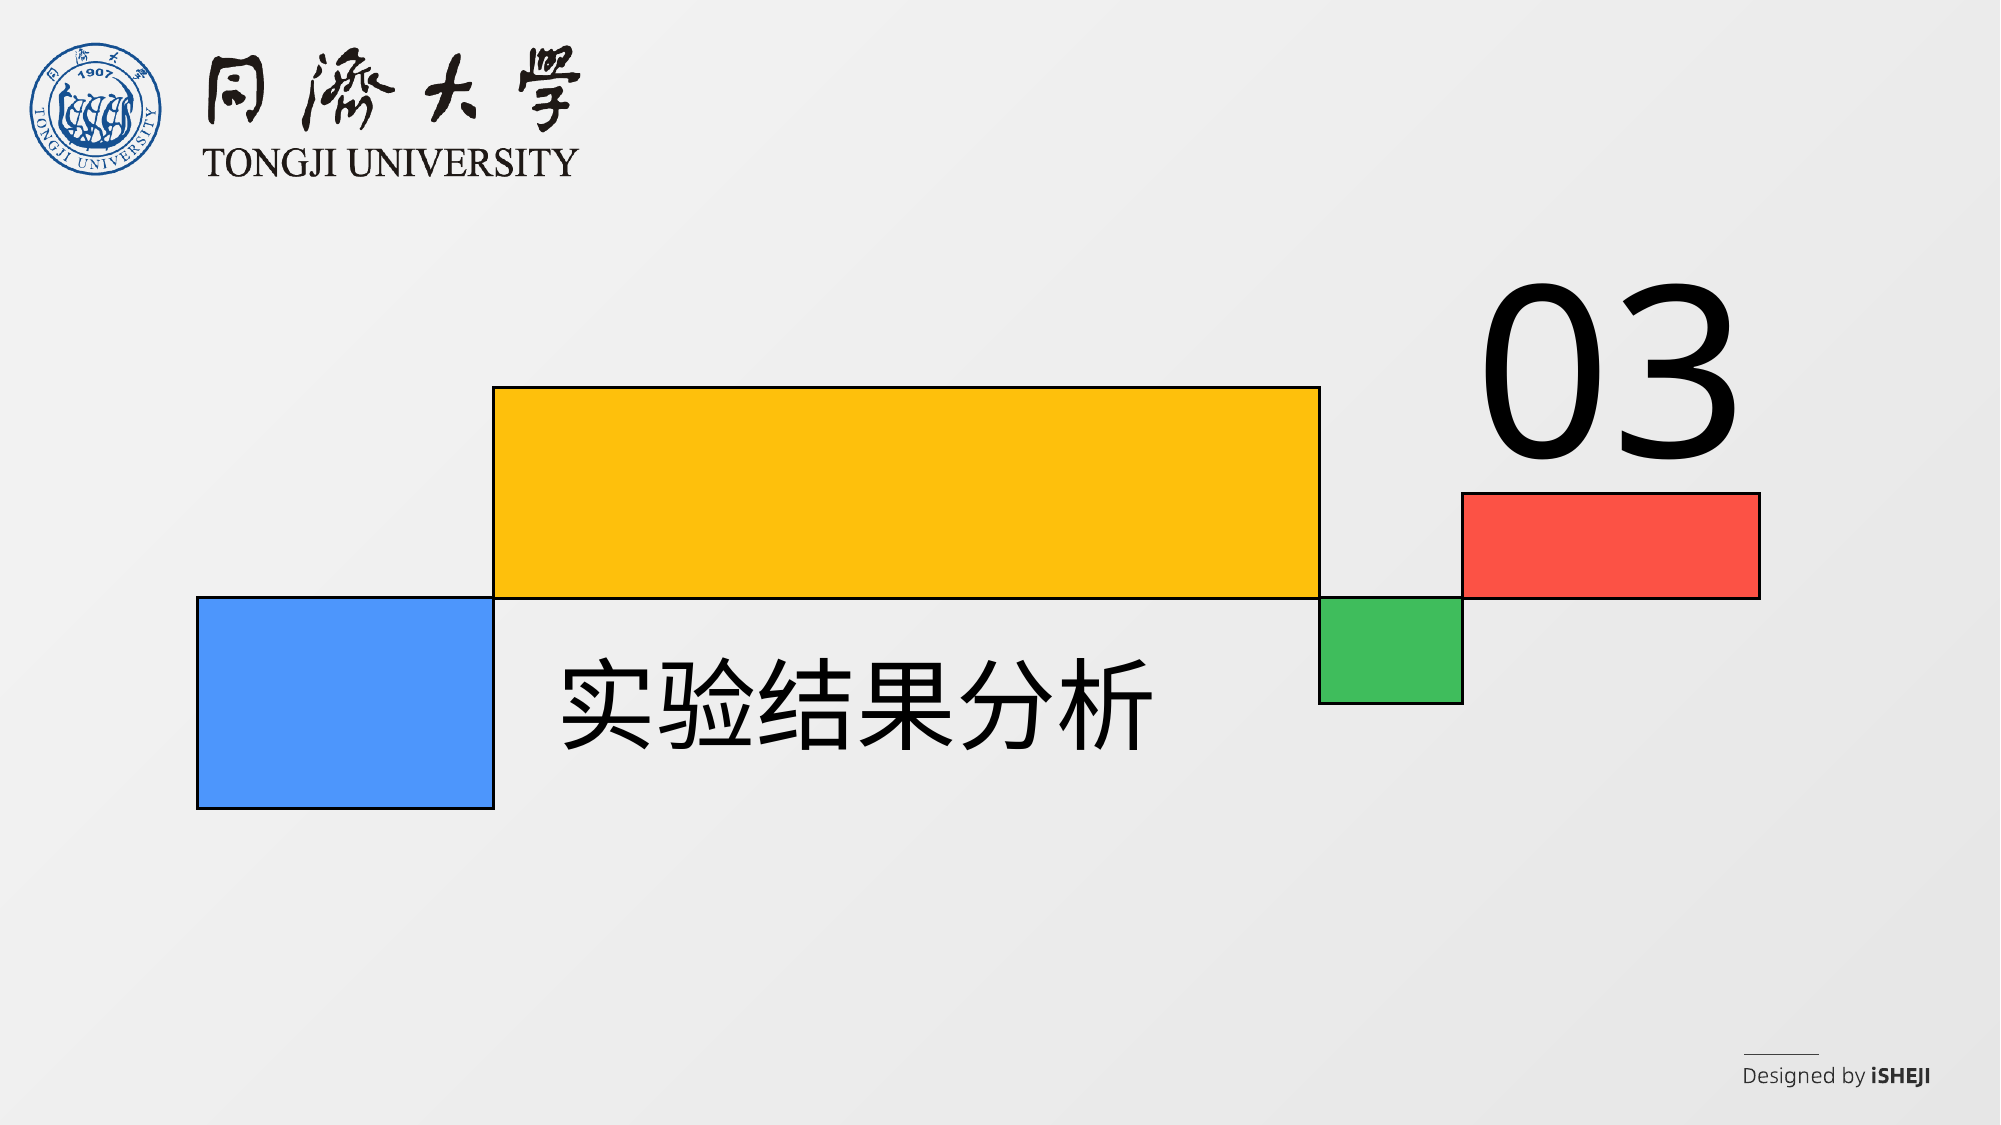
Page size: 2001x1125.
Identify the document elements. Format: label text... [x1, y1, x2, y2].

text_box [1758, 1071, 1768, 1084]
text_box [1878, 1068, 1889, 1084]
text_box [493, 387, 1320, 600]
text_box [1318, 597, 1464, 704]
text_box [1925, 1068, 1930, 1084]
picture [29, 42, 581, 178]
text_box 03 [1371, 243, 1851, 517]
text_box [1907, 1068, 1923, 1088]
text_box [1462, 492, 1761, 600]
text_box [1872, 1071, 1876, 1084]
text_box [1799, 1071, 1809, 1084]
text_box [1770, 1071, 1778, 1084]
text_box [196, 597, 495, 810]
text_box 实验结果分析 [542, 635, 1330, 770]
text_box [1744, 1068, 1756, 1084]
text_box [1854, 1071, 1866, 1088]
text_box [1843, 1066, 1854, 1084]
text_box [1785, 1071, 1796, 1088]
text_box [1891, 1068, 1904, 1084]
text_box [1823, 1066, 1834, 1084]
text_box [1811, 1071, 1822, 1084]
